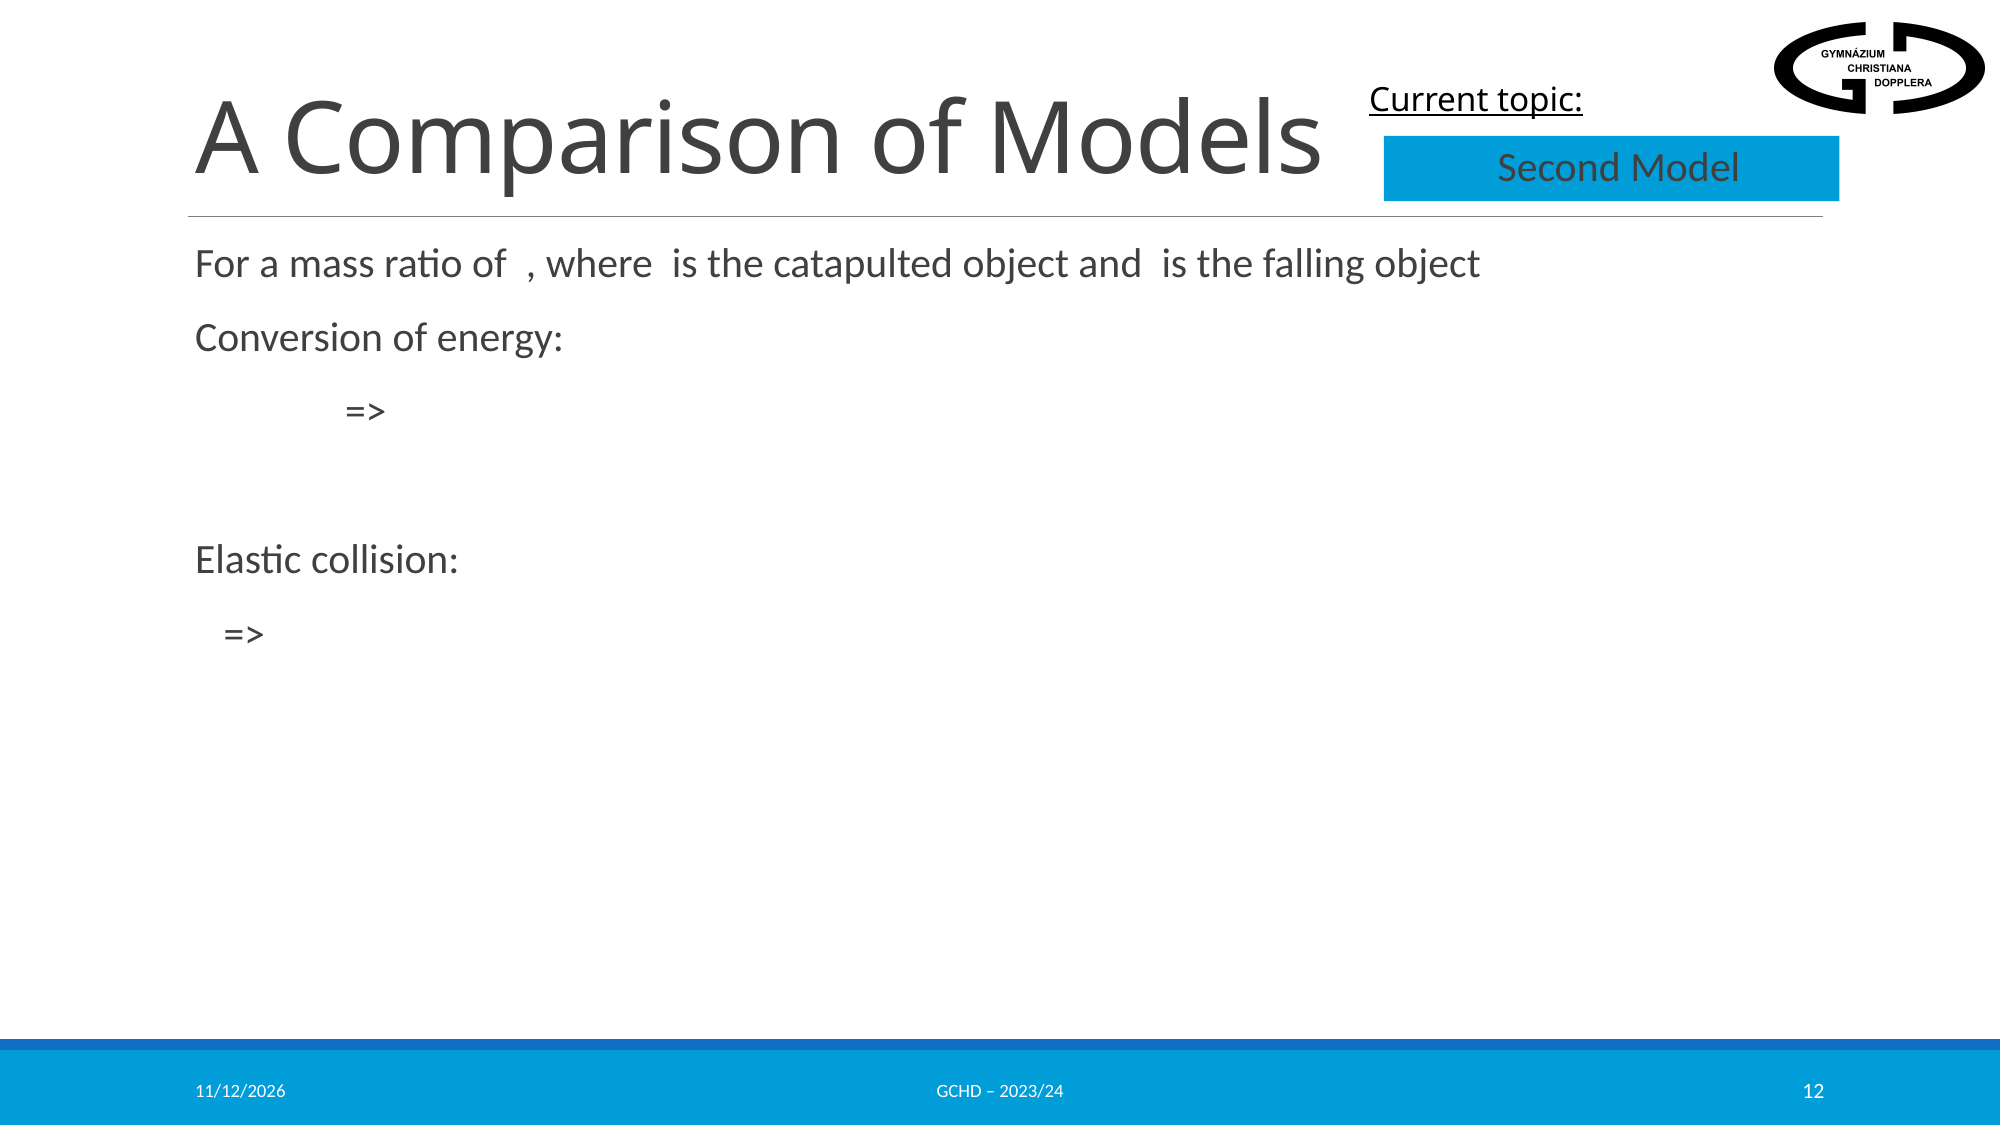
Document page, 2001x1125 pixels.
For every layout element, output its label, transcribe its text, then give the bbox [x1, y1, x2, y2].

title A Comparison of Models [180, 47, 1360, 202]
footer GCHD – 2023/24 [604, 1059, 1396, 1120]
list Second Model [1383, 135, 1840, 202]
picture [1774, 22, 1985, 114]
slide_number 12 [1624, 1059, 1840, 1120]
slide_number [180, 1059, 586, 1120]
